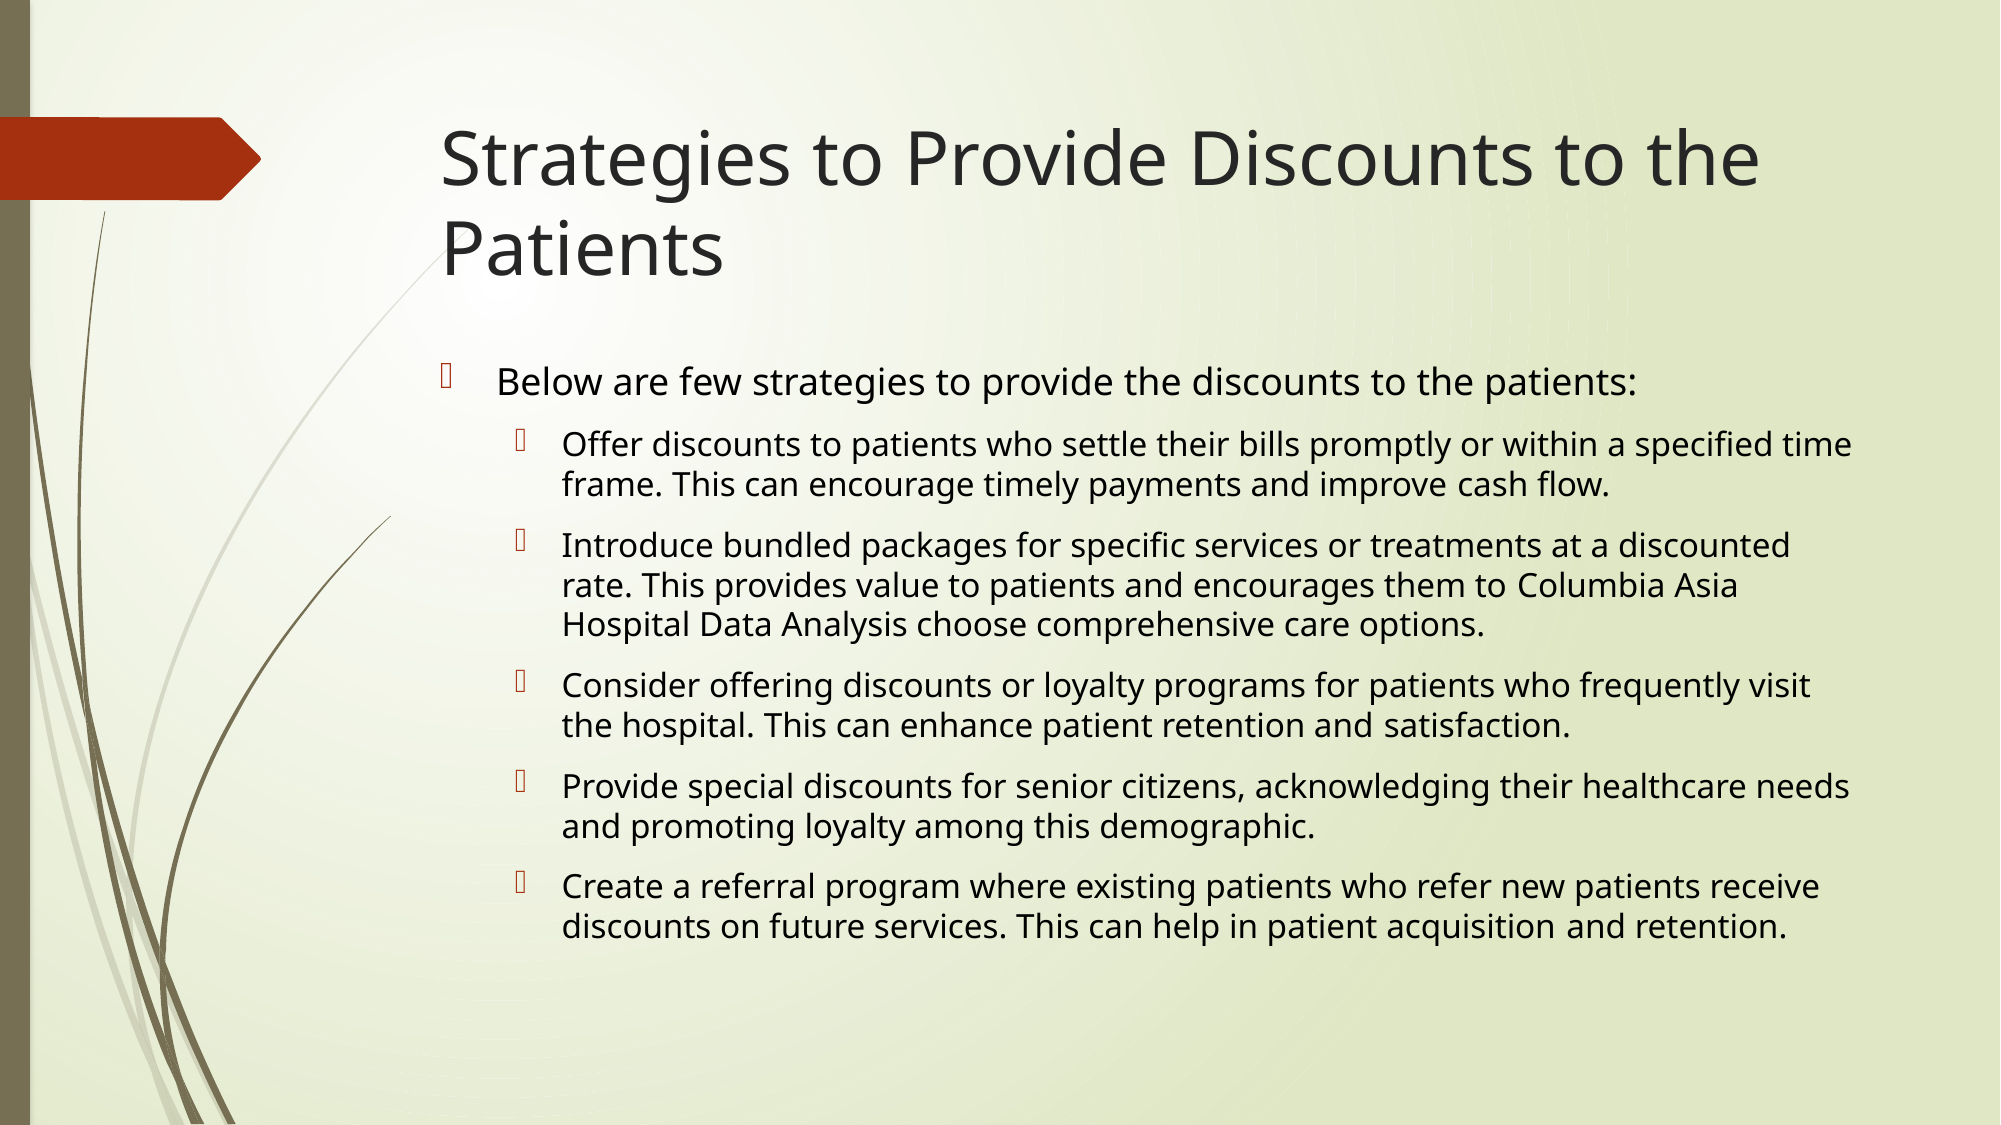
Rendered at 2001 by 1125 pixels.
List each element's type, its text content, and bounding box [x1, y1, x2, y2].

list Below are few strategies to provide the discounts to the patients: Offer discounts to patients who settle their bills promptly or within a specified time frame. This can encourage timely payments and improve cash flow. Introduce bundled packages for specific services or treatments at a discounted rate. This provides value to patients and encourages them to Columbia Asia Hospital Data Analysis choose comprehensive care options. Consider offering discounts or loyalty programs for patients who frequently visit the hospital. This can enhance patient retention and satisfaction. Provide special discounts for senior citizens, acknowledging their healthcare needs and promoting loyalty among this demographic. Create a referral program where existing patients who refer new patients receive discounts on future services. This can help in patient acquisition and retention. [424, 350, 1888, 970]
title Strategies to Provide Discounts to the Patients [425, 102, 1888, 313]
